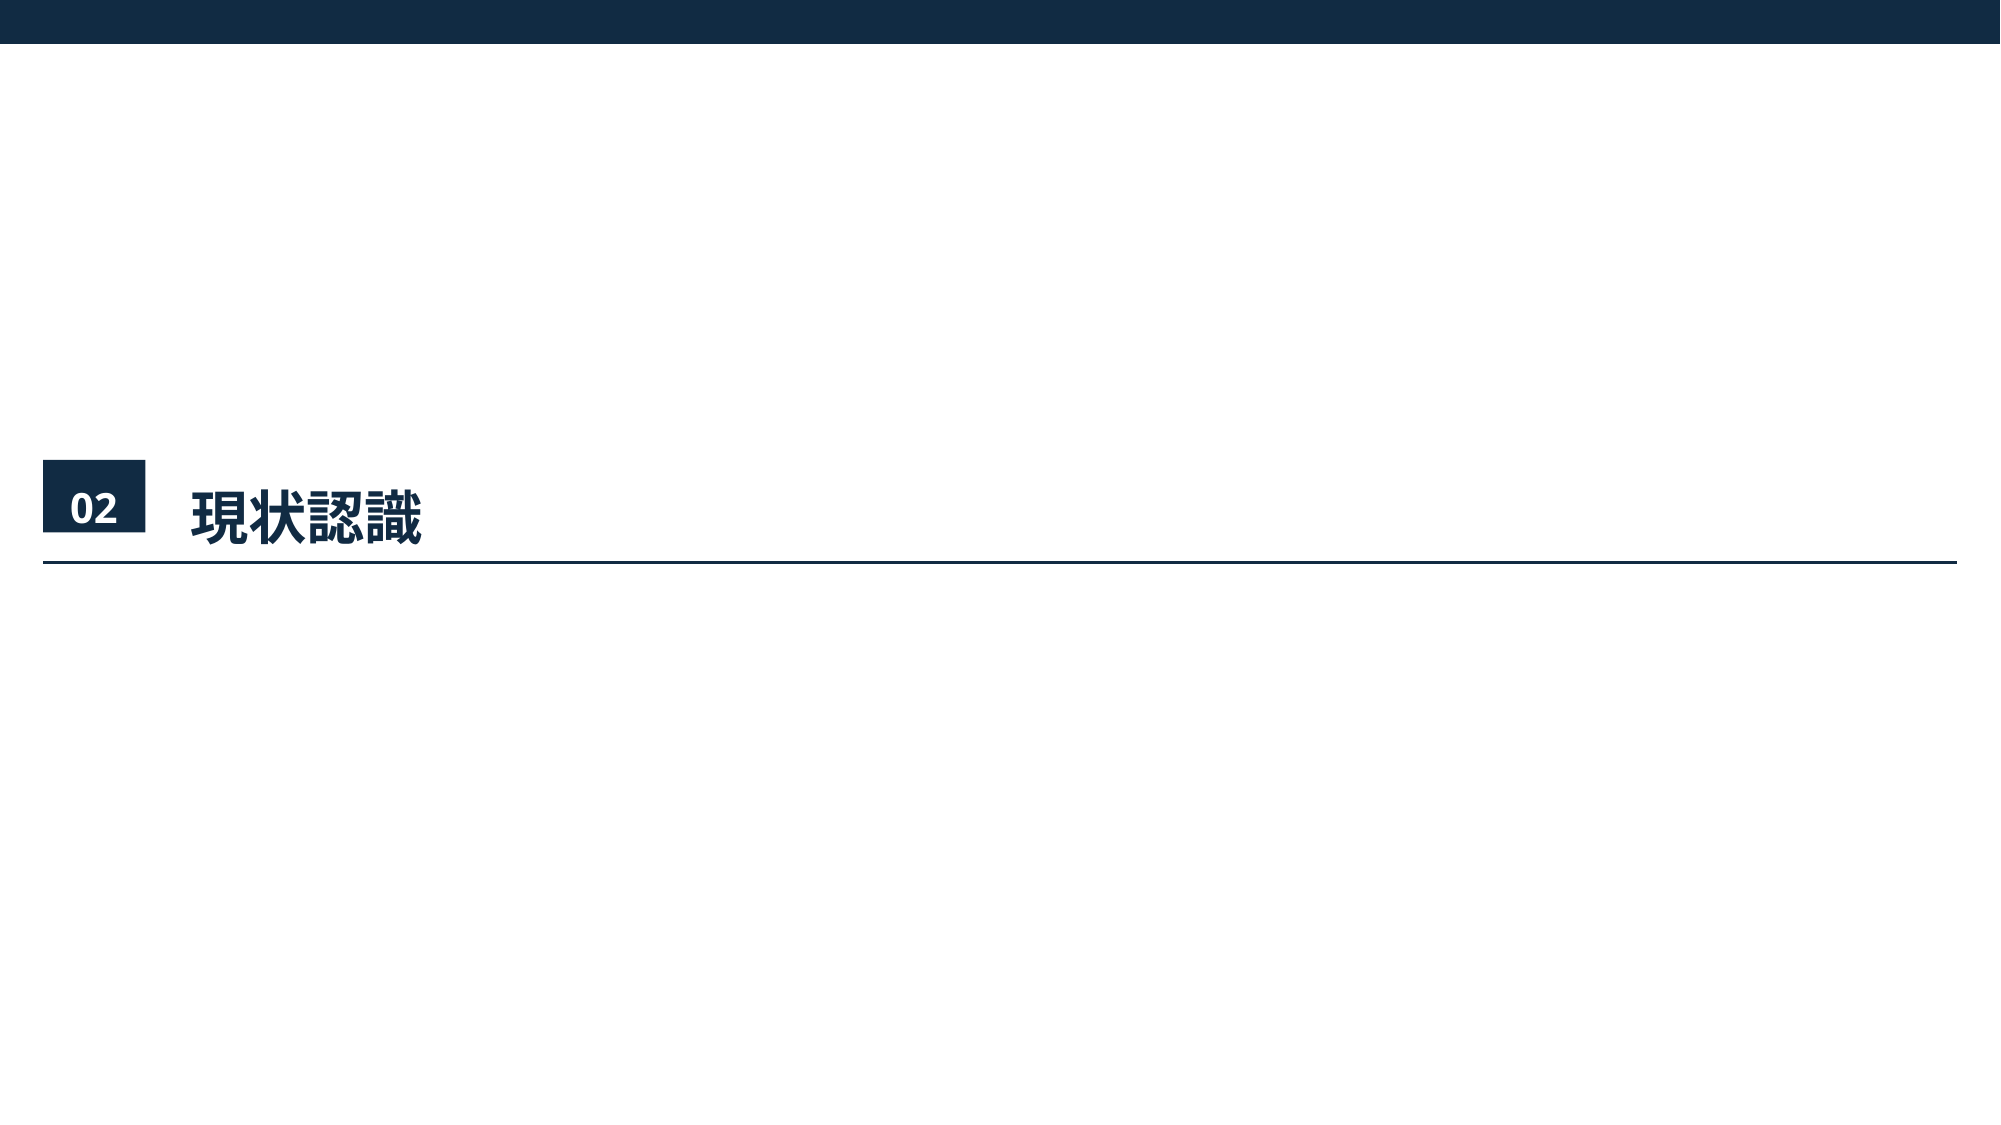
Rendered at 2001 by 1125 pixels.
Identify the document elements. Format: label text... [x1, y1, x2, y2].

title 現状認識 [188, 478, 426, 669]
text_box 02 [43, 459, 146, 533]
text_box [0, 0, 2000, 46]
